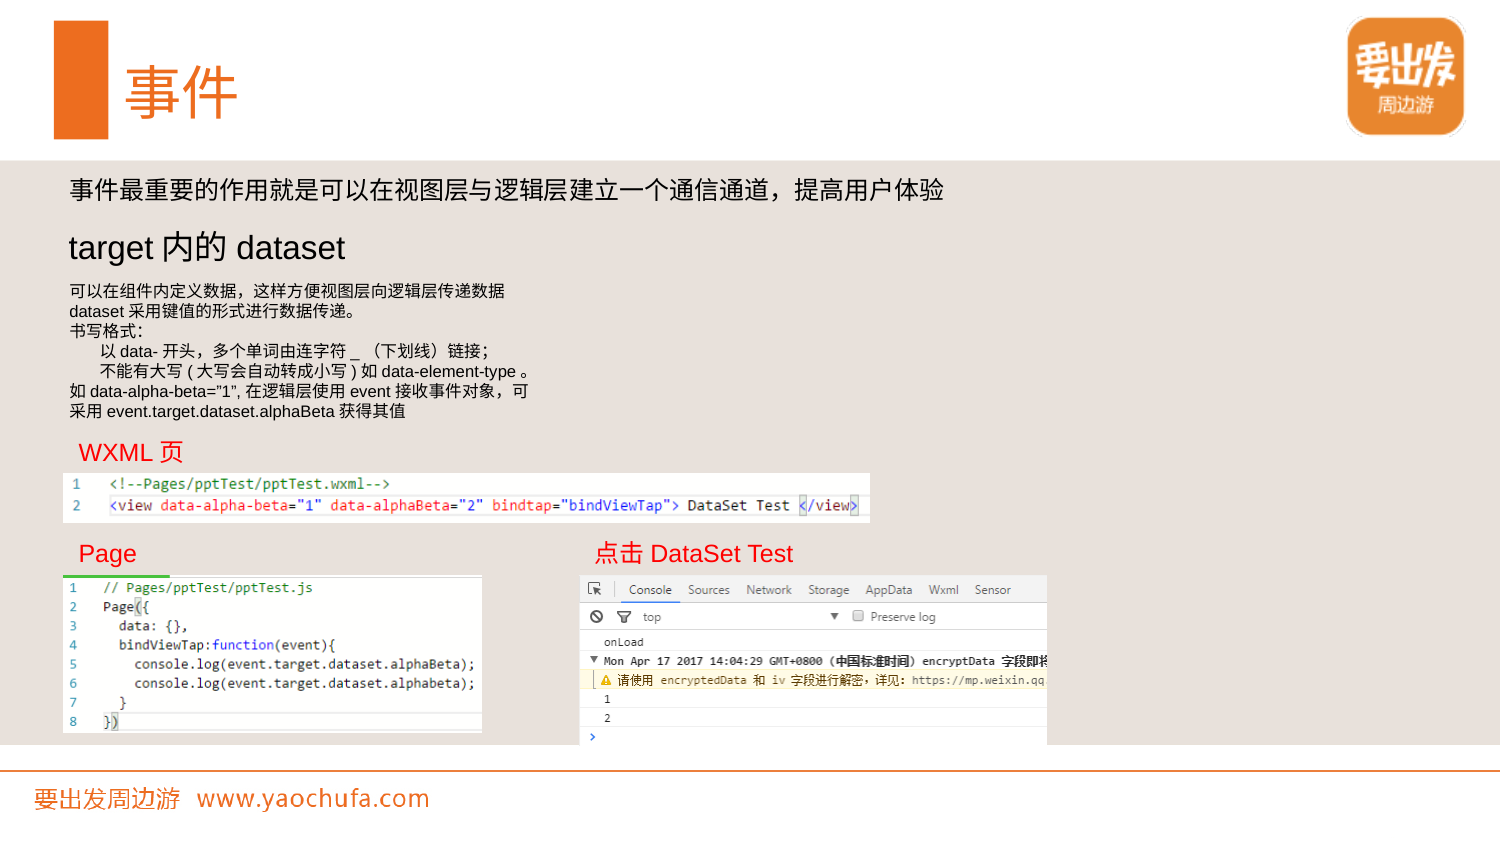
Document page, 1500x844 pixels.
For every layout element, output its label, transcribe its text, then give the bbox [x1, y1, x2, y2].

picture [0, 0, 1500, 844]
text_box 事件 [108, 49, 256, 135]
text_box 事件最重要的作用就是可以在视图层与逻辑层建立一个通信通道，提高用户体验 [54, 167, 1141, 212]
text_box WXML页 [63, 428, 210, 473]
text_box Page [63, 531, 210, 574]
text_box 可以在组件内定义数据，这样方便视图层向逻辑层传递数据 dataset采用键值的形式进行数据传递。 书写格式： 以data-开头，多个单词由连字符_（下划线）链接； 不能有大写(大写会自动转成小写)如data-element-type。 如data-alpha-beta=”1”,在逻辑层使用event接收事件对象，可采用event.target.dataset.alphaBeta获得其值 [54, 273, 558, 429]
text_box [53, 20, 109, 140]
text_box 点击DataSet Test [579, 532, 814, 574]
text_box target内的dataset [53, 218, 1038, 274]
